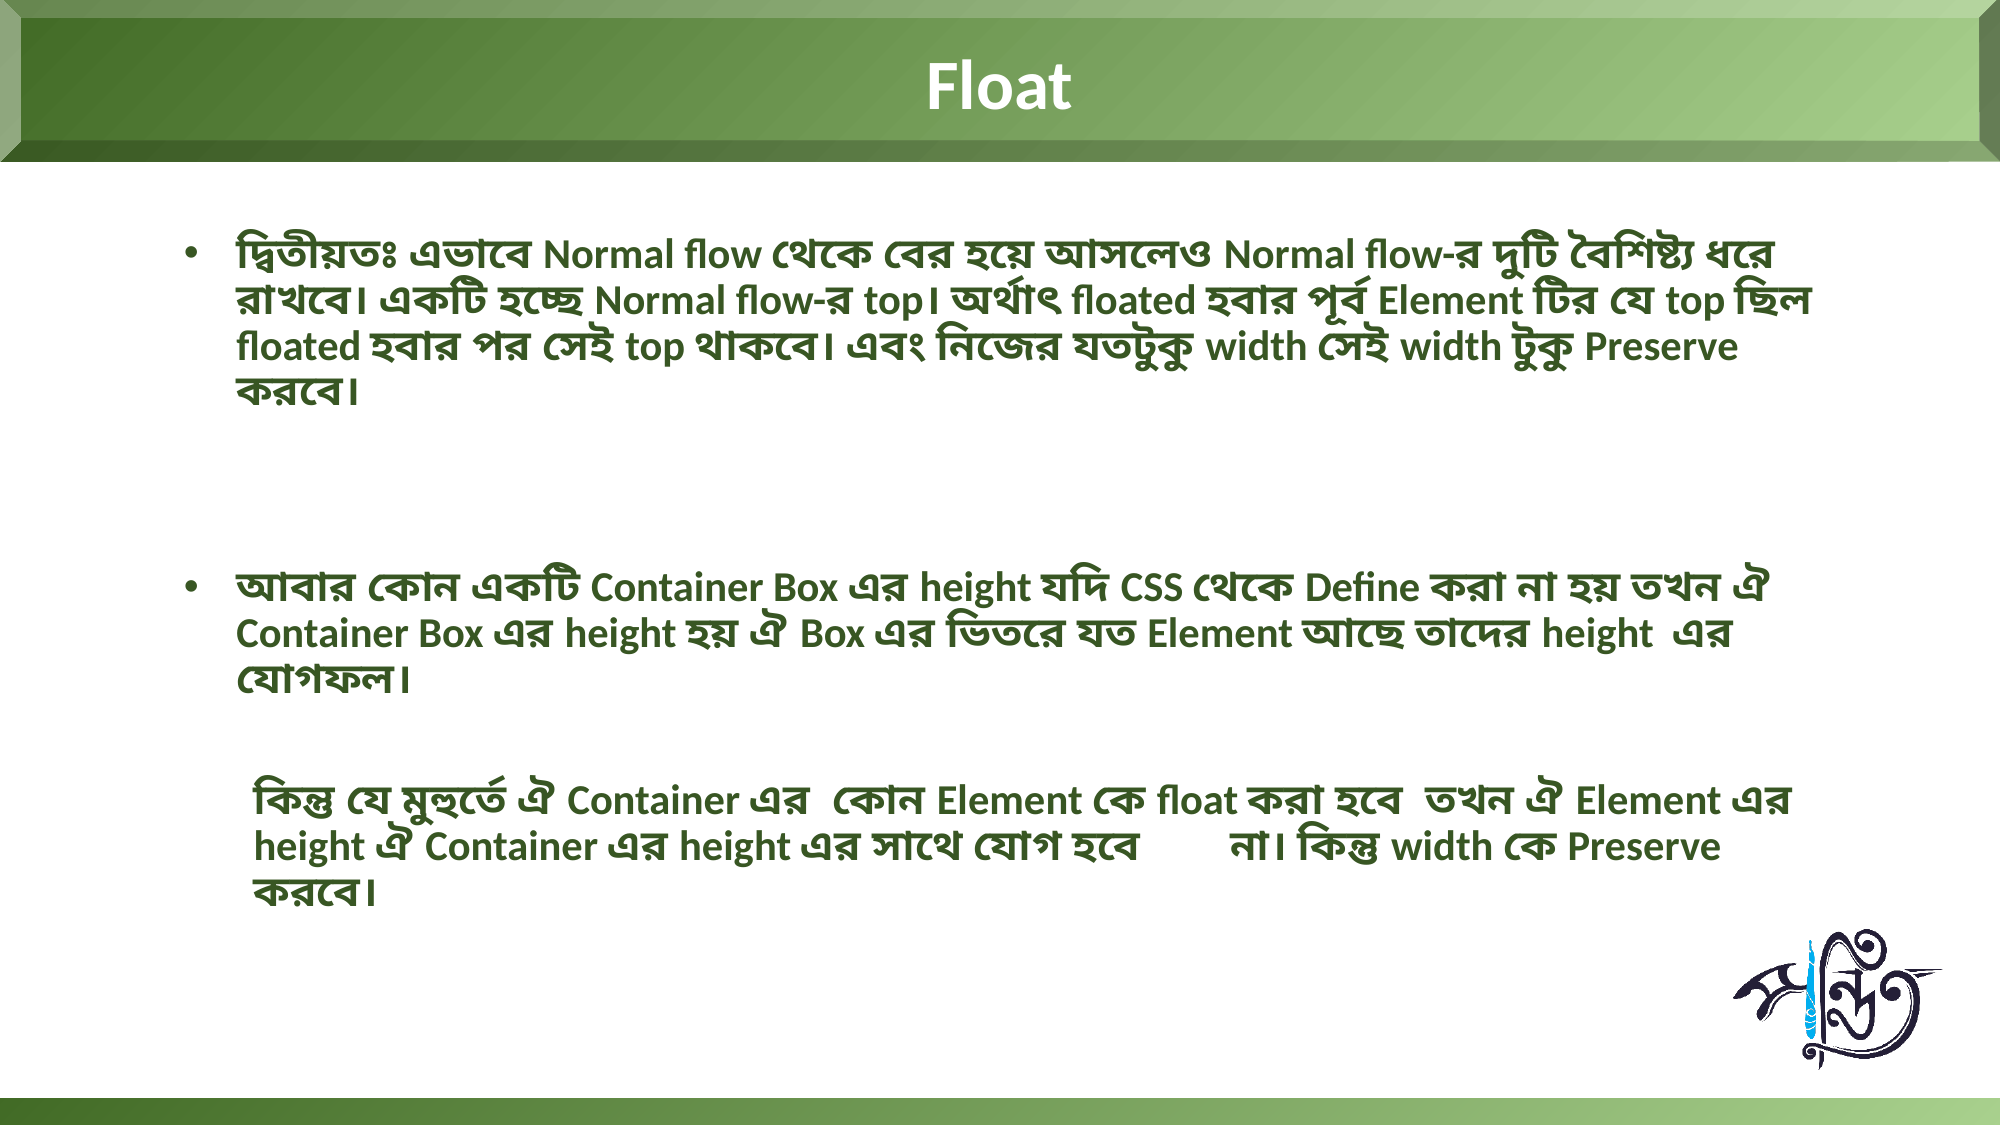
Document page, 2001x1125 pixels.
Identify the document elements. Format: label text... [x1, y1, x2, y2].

title Float [81, 40, 1919, 133]
text_box [0, 1097, 2000, 1125]
text_box [0, 0, 2000, 163]
subtitle দ্বিতীয়তঃ এভাবে Normal flow থেকে বের হয়ে আসলেও Normal flow-র দুটি বৈশিষ্ট্য ধরে রাখবে। একটি হচ্ছে Normal flow-র top। অর্থাৎ floated হবার পূর্ব Element টির যে top ছিল floated হবার পর সেই top থাকবে। এবং নিজের যতটুকু width সেই width টুকু Preserve করবে। আবার কোন একটি Container Box এর height যদি CSS থেকে Define করা না হয় তখন ঐ Container Box এর height হয় ঐ Box এর ভিতরে যত Element আছে তাদের height এর যোগফল। কিন্তু যে মুহুর্তে ঐ Container এর কোন Element কে float করা হবে তখন ঐ Element এর height ঐ Container এর height এর সাথে যোগ হবে না। কিন্তু width কে Preserve করবে। [168, 224, 1832, 930]
picture [1733, 929, 1946, 1070]
